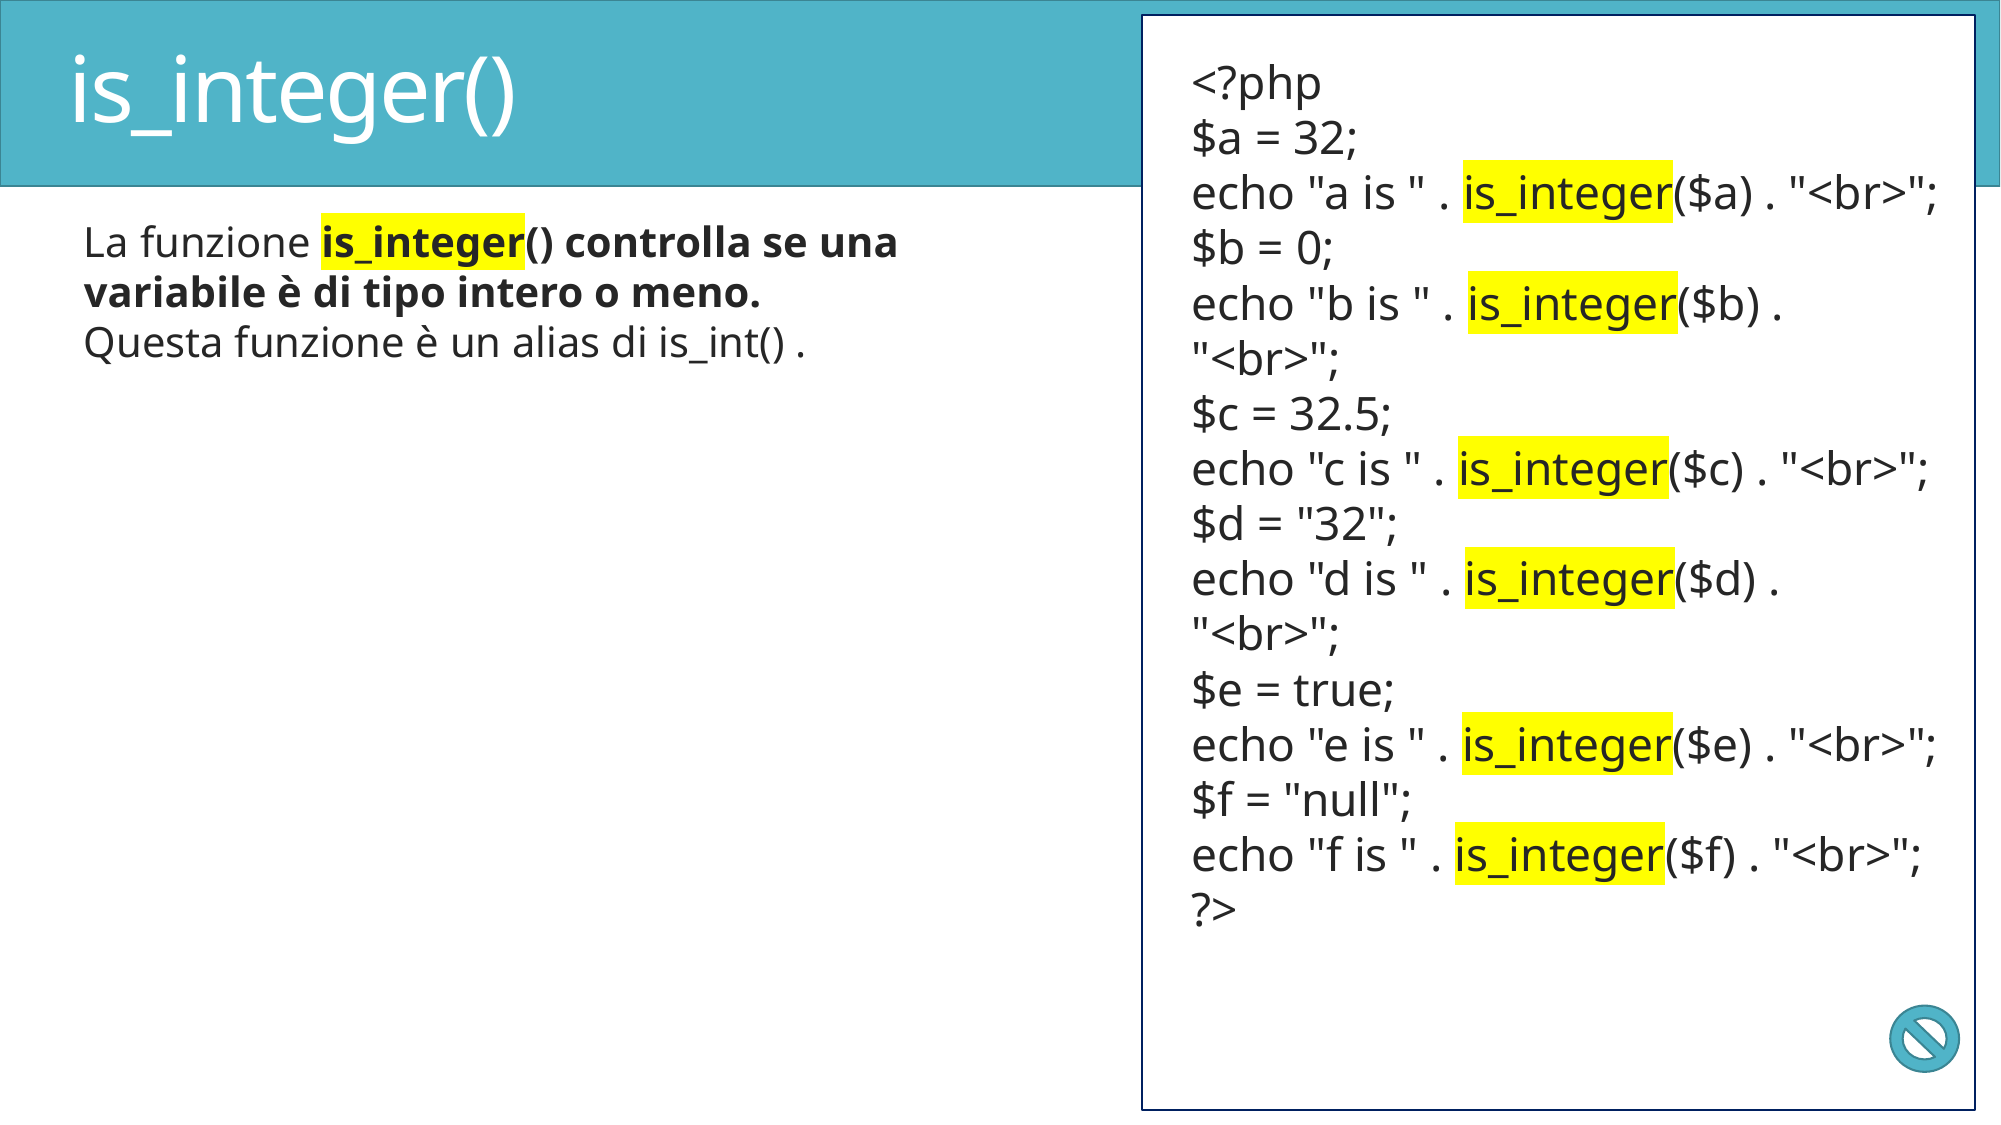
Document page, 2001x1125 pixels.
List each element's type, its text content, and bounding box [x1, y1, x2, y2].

text_box [1889, 1004, 1961, 1073]
text_box [1141, 14, 1976, 1111]
list La funzione is_integer() controlla se una variabile è di tipo intero o meno. Questa funzione è un alias di is_int() . [53, 208, 986, 1070]
title is_integer() [53, 19, 1058, 170]
list <?php $a = 32; echo "a is " . is_integer($a) . "<br>"; $b = 0; echo "b is " . is_integer($b) . "<br>"; $c = 32.5; echo "c is " . is_integer($c) . "<br>"; $d = "32"; echo "d is " . is_integer($d) . "<br>"; $e = true; echo "e is " . is_integer($e) . "<br>"; $f = "null"; echo "f is " . is_integer($f) . "<br>"; ?> [1162, 45, 1955, 1080]
